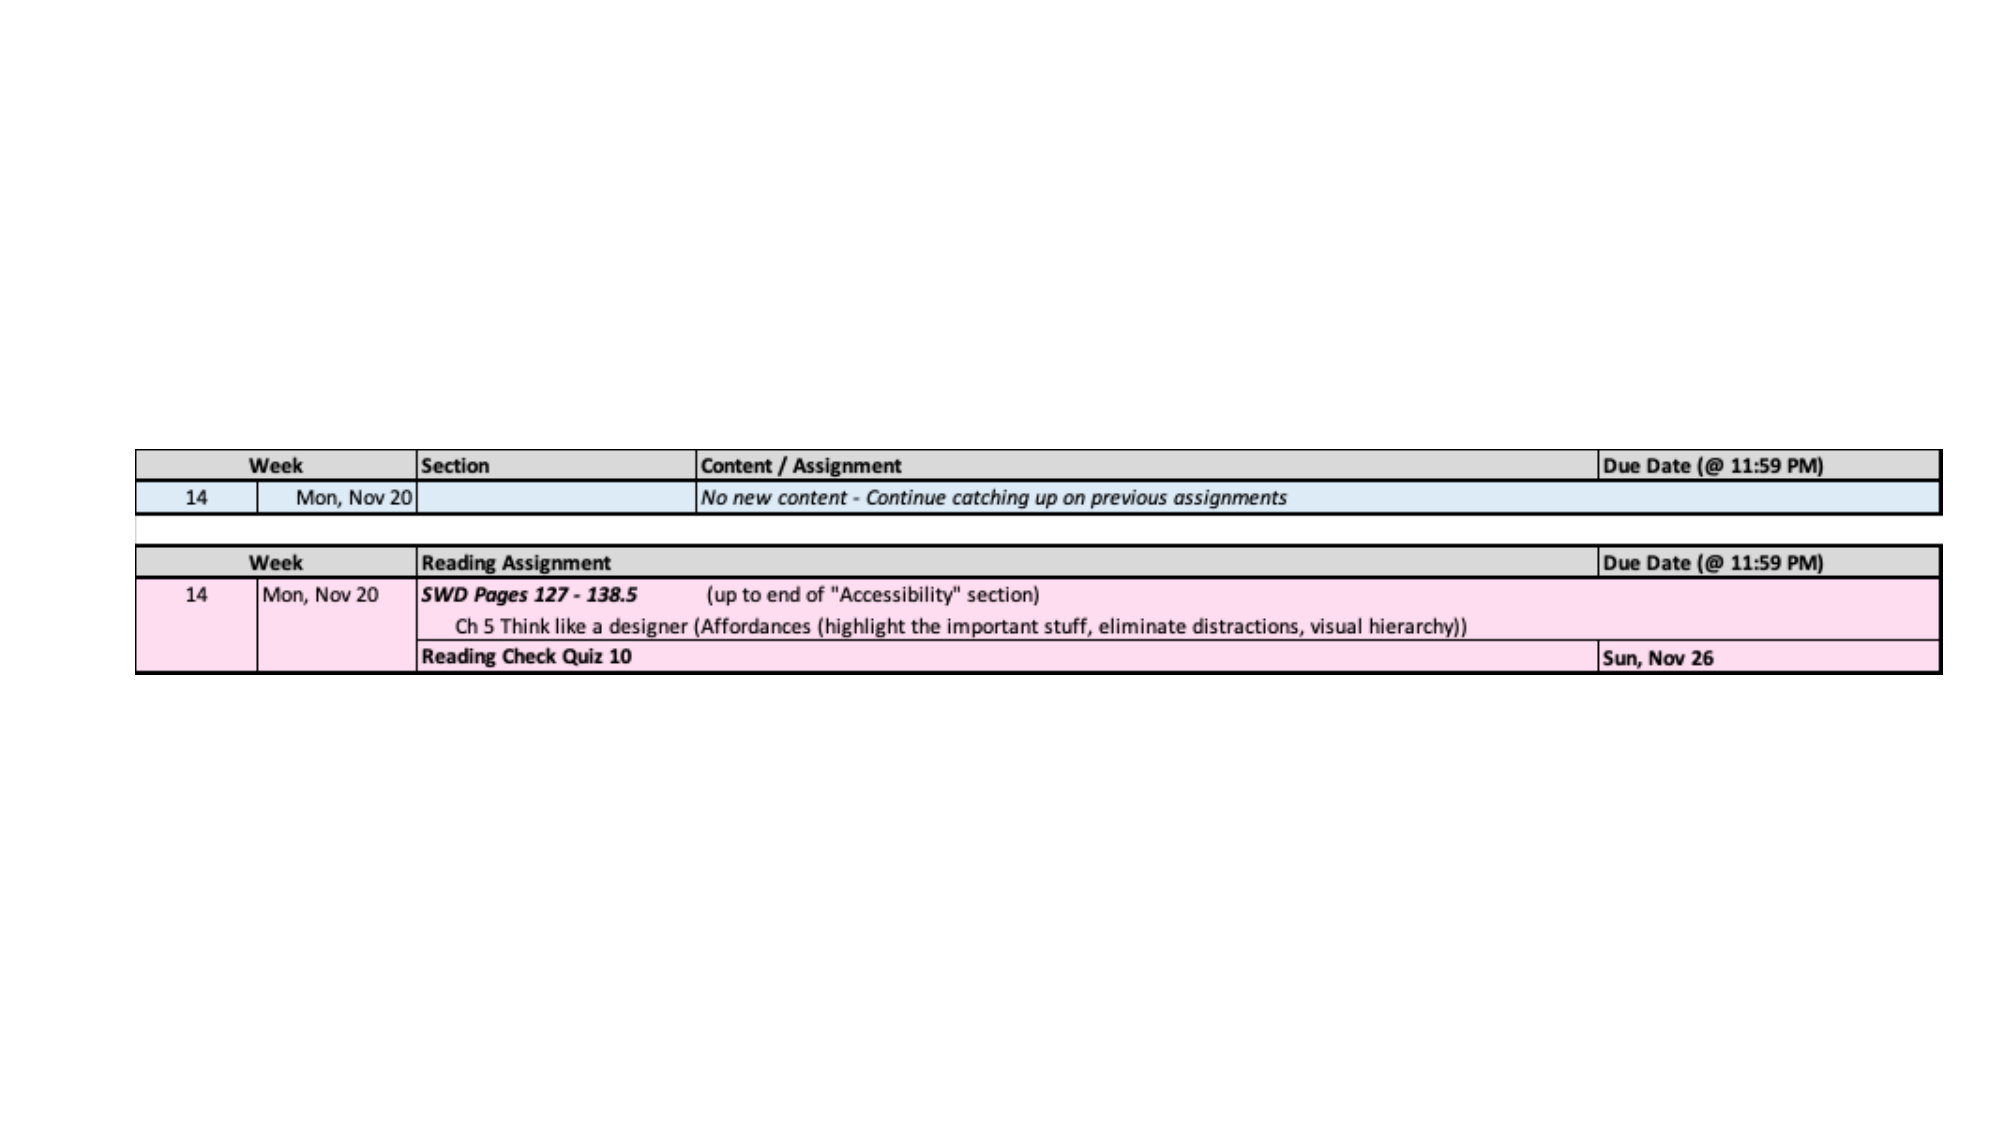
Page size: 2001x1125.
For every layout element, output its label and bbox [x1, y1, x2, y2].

picture [135, 449, 1943, 675]
